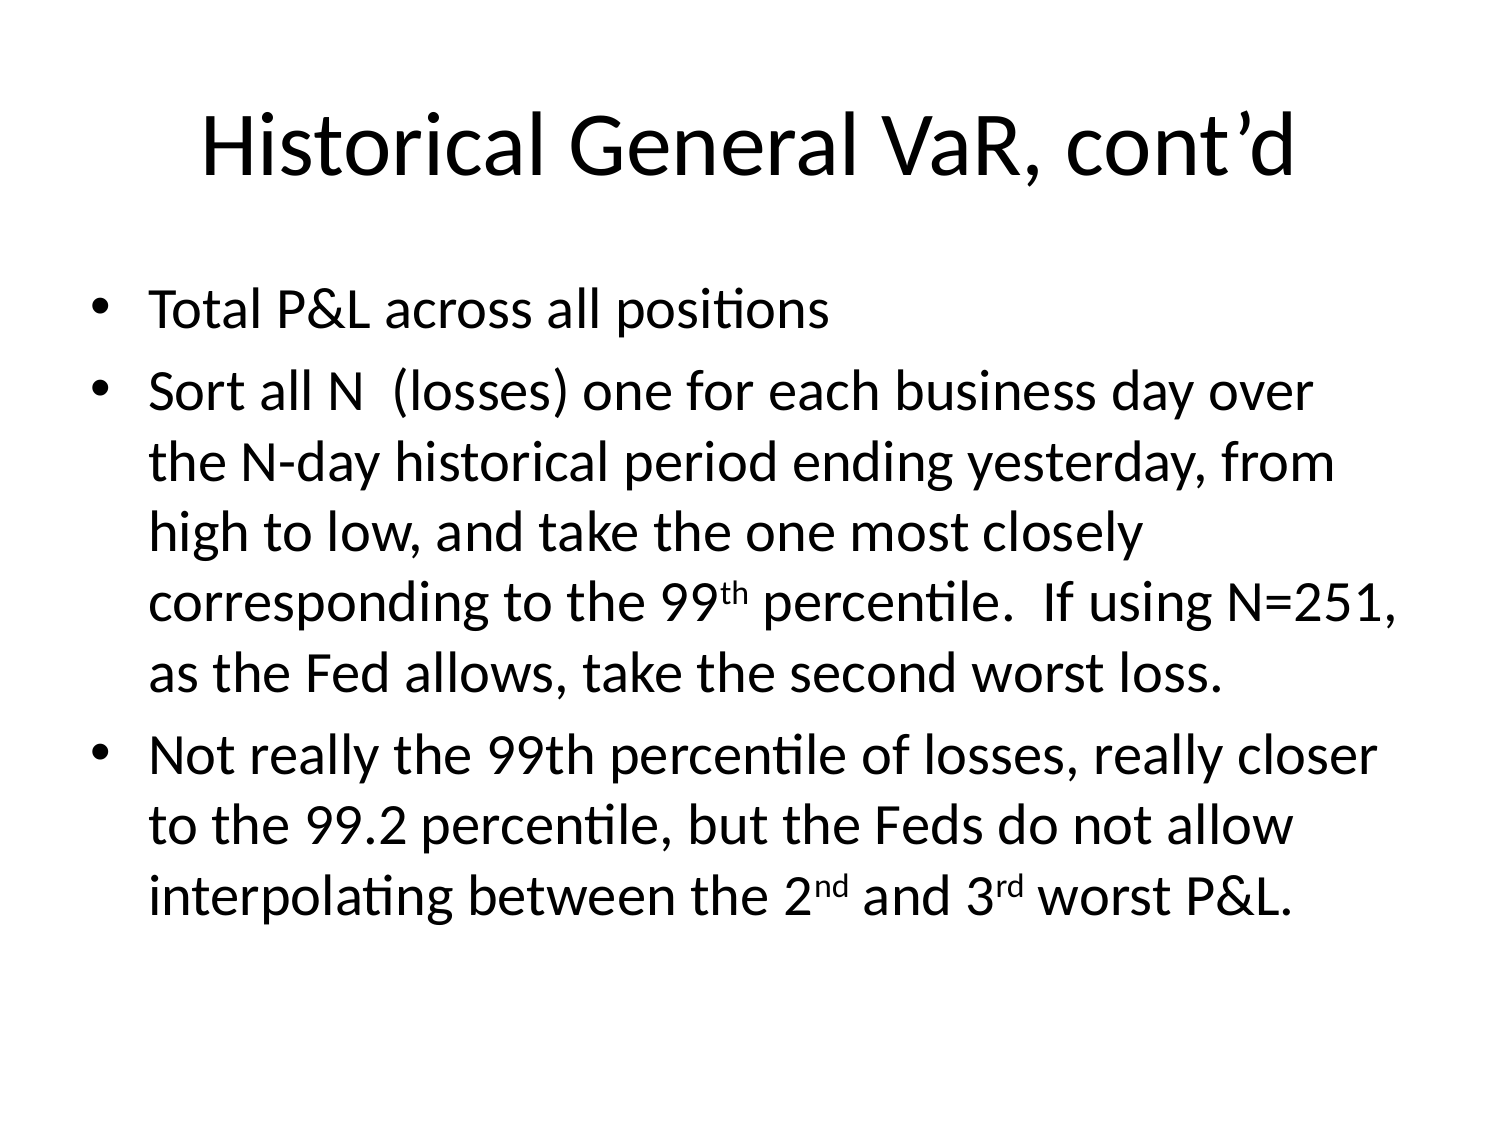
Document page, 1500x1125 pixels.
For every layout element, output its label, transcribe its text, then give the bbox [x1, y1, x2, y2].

title Historical General VaR, cont’d [75, 45, 1425, 233]
